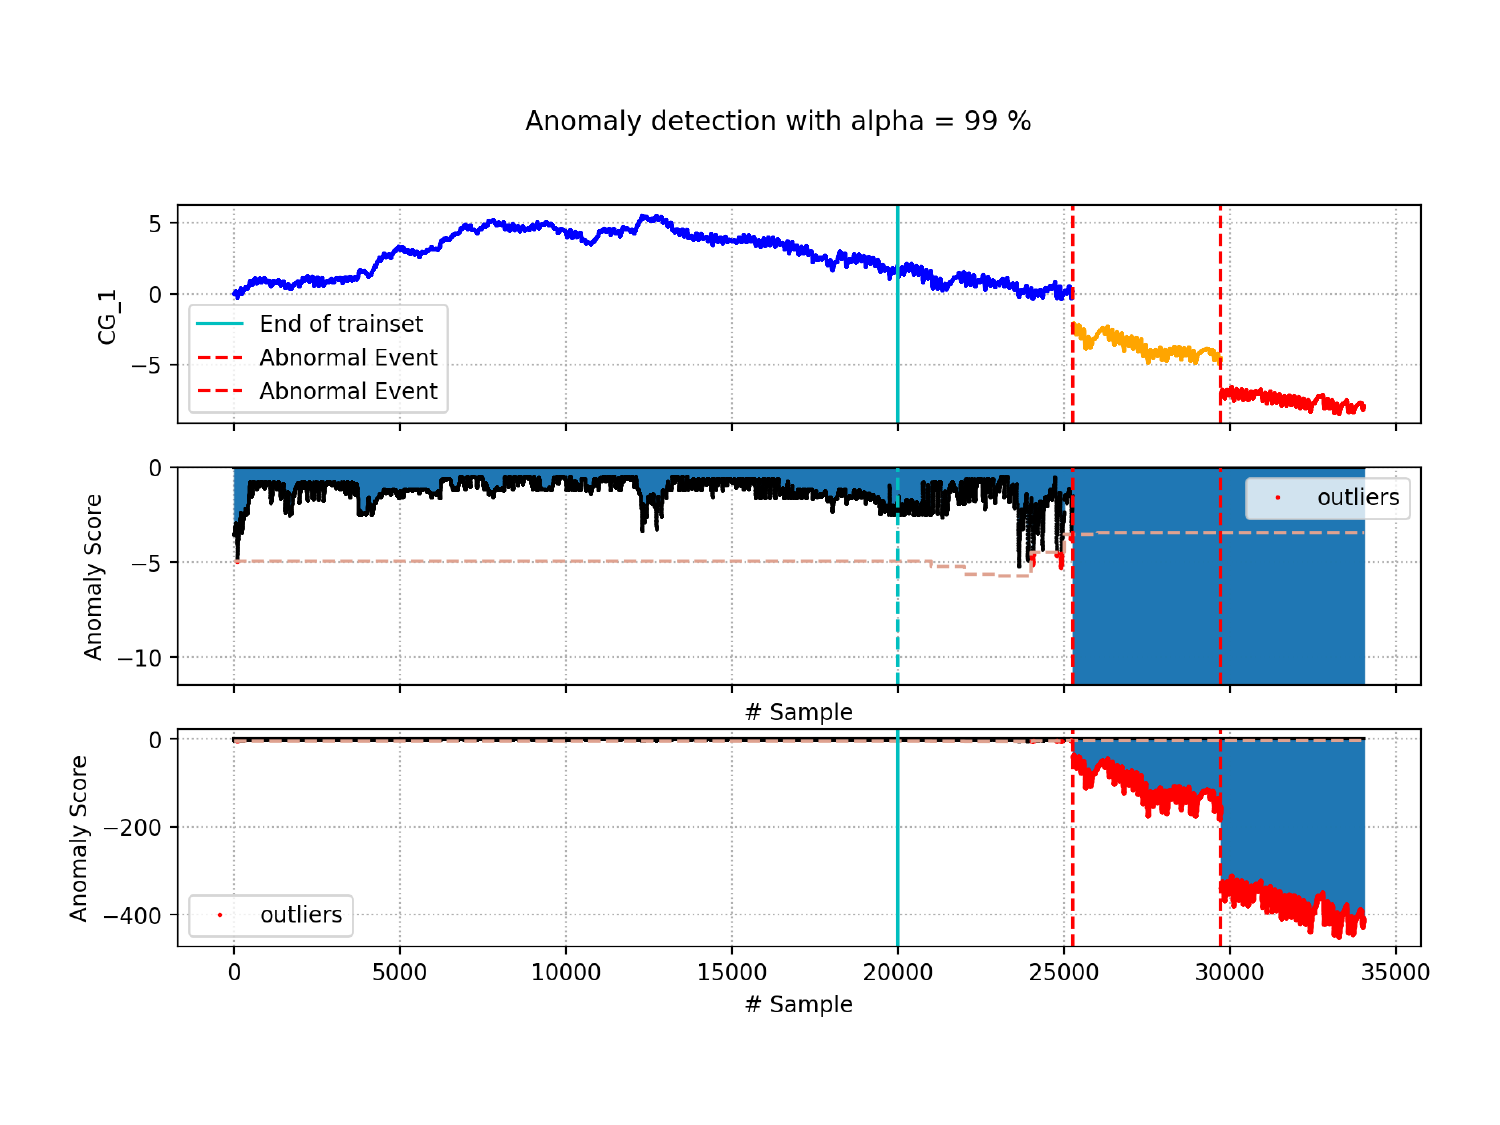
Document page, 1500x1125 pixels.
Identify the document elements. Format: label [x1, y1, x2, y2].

picture [53, 93, 1447, 1032]
